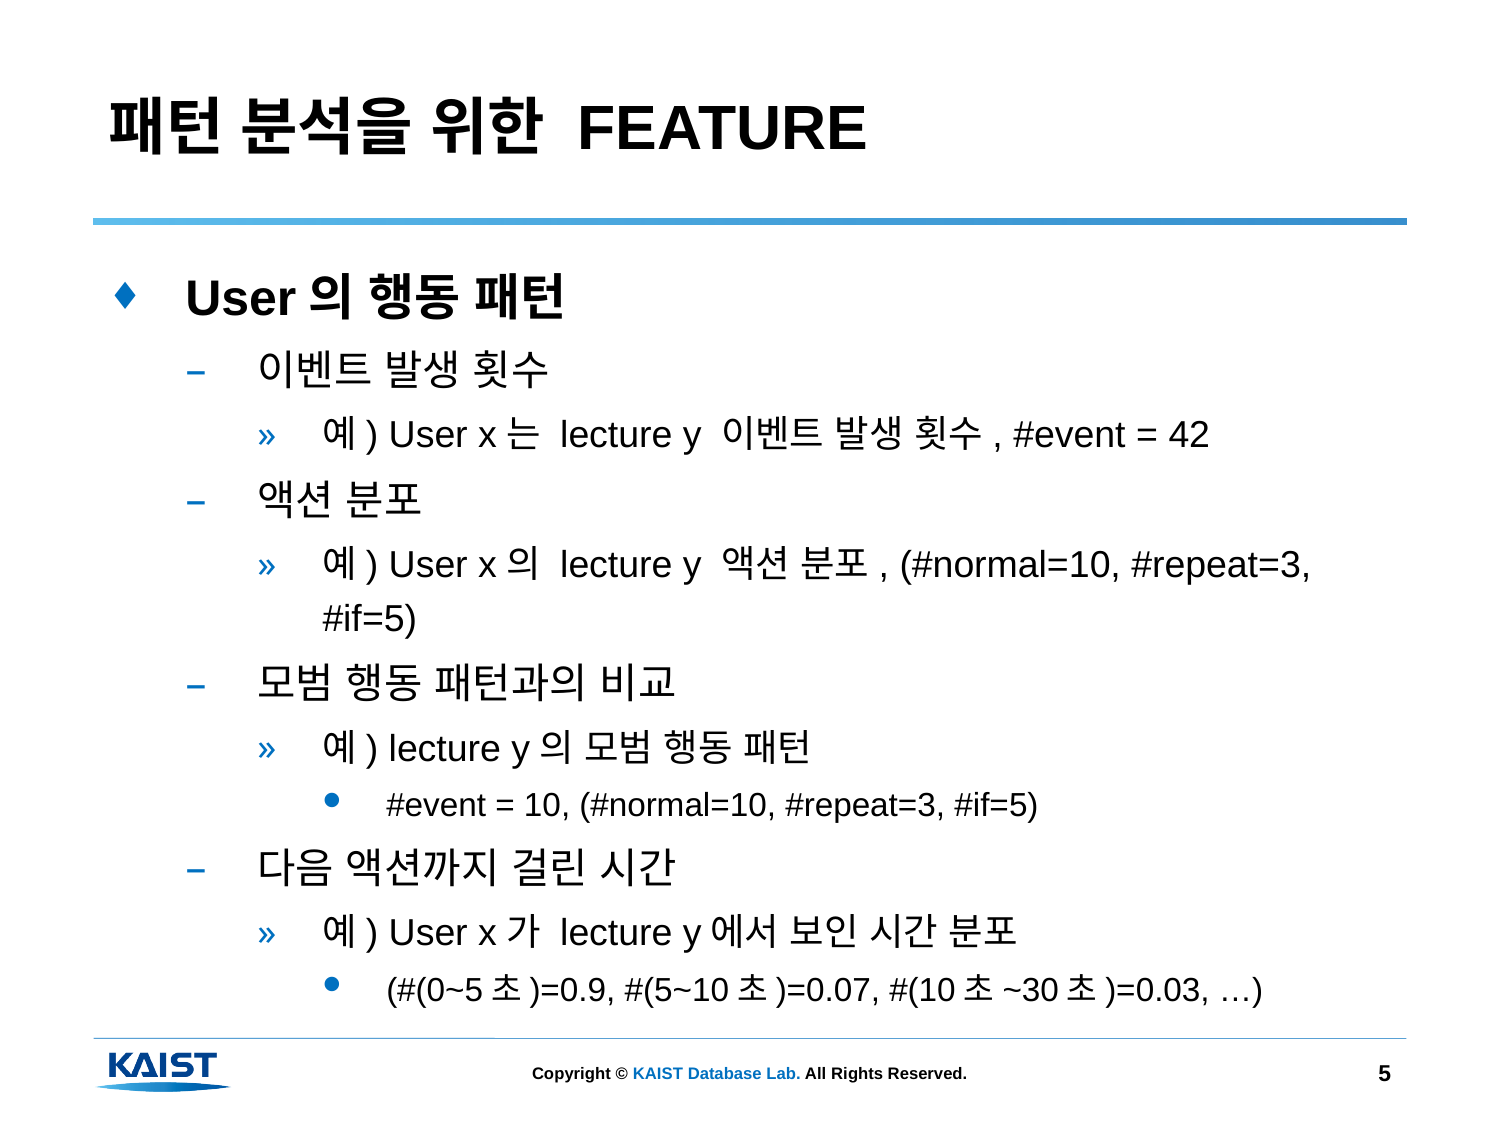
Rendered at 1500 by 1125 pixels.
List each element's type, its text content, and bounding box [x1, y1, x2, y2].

list User의 행동 패턴 이벤트 발생 횟수 예) User x는 lecture y 이벤트 발생 횟수, #event = 42 액션 분포 예) User x의 lecture y 액션 분포, (#normal=10, #repeat=3, #if=5) 모범 행동 패턴과의 비교 예) lecture y의 모범 행동 패턴 #event = 10, (#normal=10, #repeat=3, #if=5) 다음 액션까지 걸린 시간 예) User x가 lecture y에서 보인 시간 분포 (#(0~5초)=0.9, #(5~10초)=0.07, #(10초~30초)=0.03, …) [93, 246, 1407, 1013]
picture [94, 1049, 232, 1095]
title 패턴 분석을 위한 feature [93, 50, 1407, 200]
slide_number 5 [1080, 1044, 1407, 1100]
